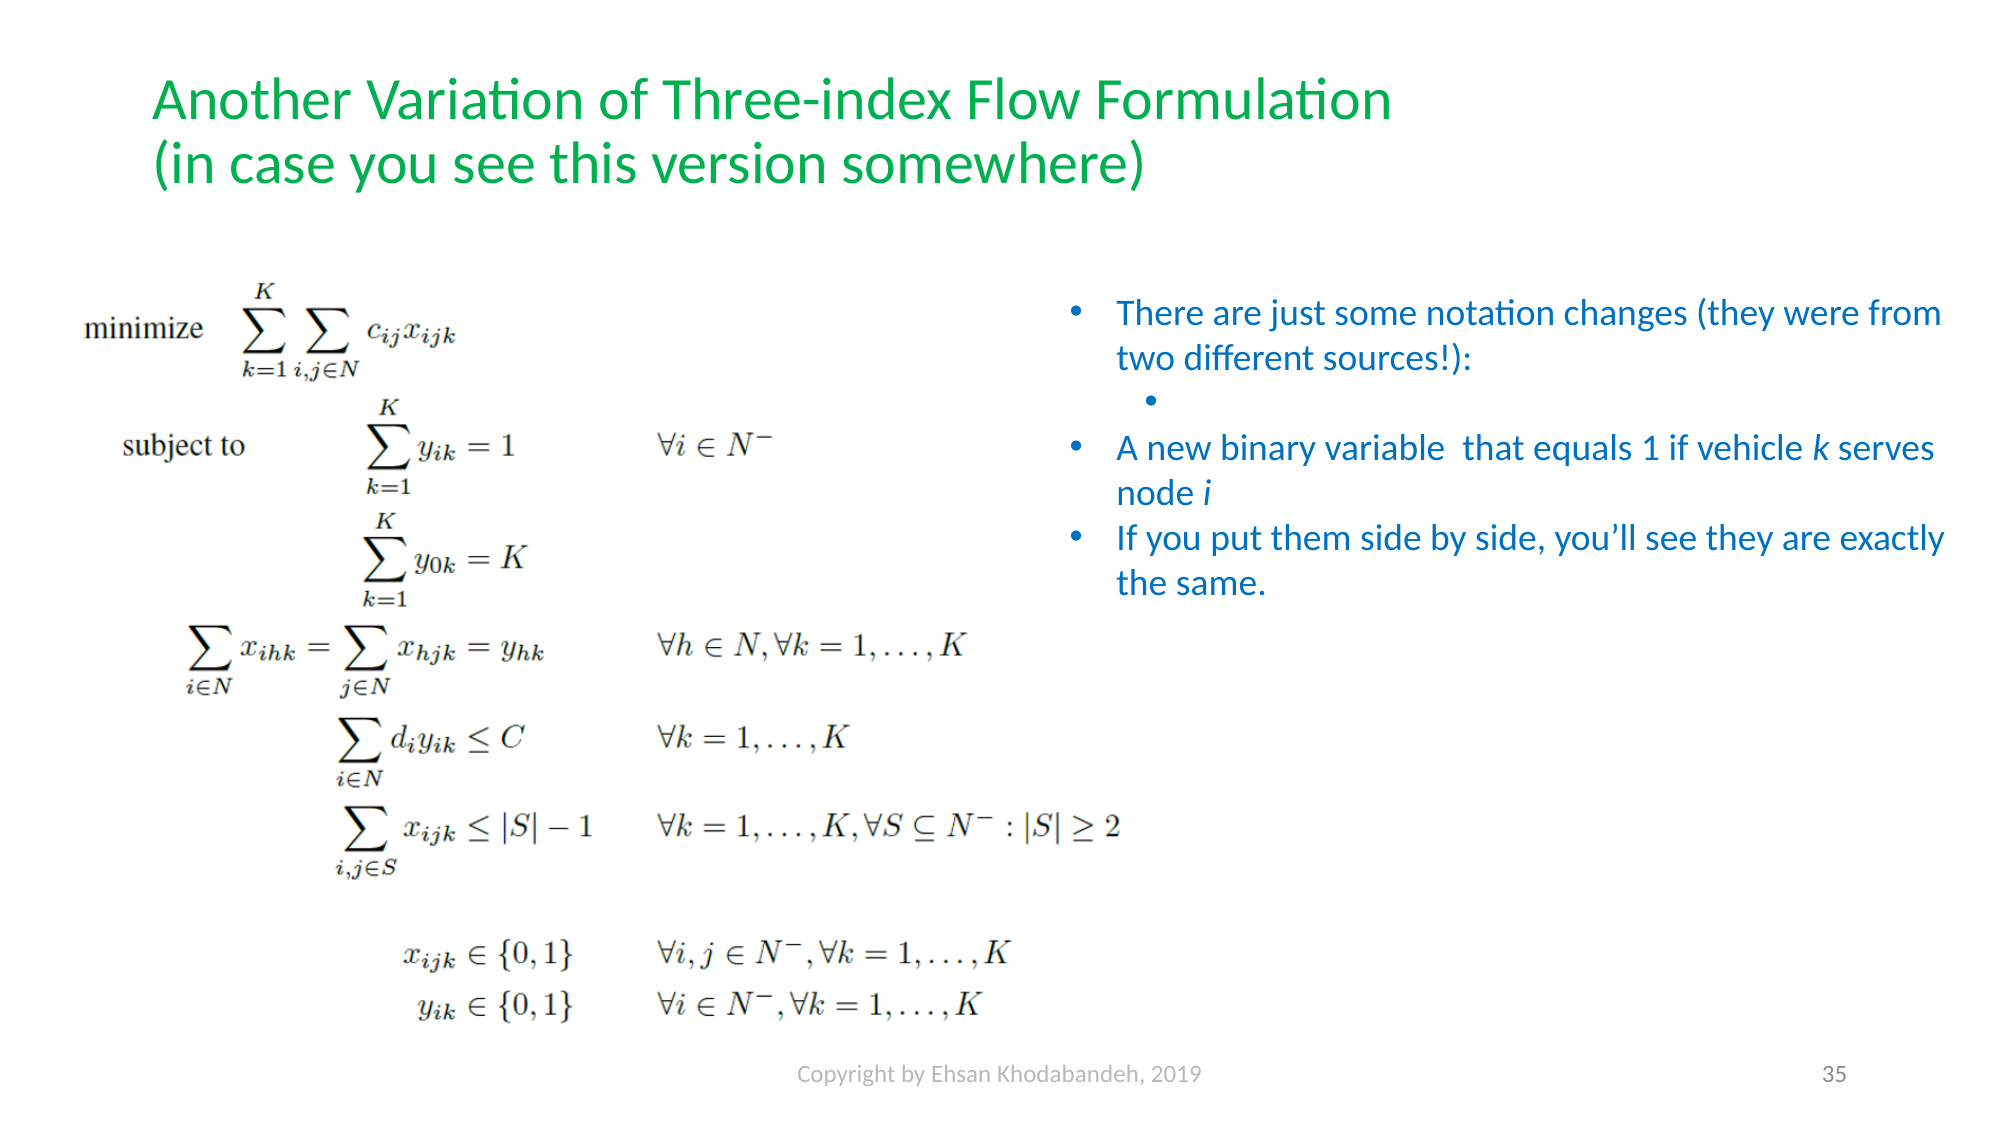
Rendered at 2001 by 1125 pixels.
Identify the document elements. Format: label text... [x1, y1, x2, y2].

slide_number 35 [1412, 1042, 1863, 1103]
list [33, 258, 1234, 1052]
footer Copyright by Ehsan Khodabandeh, 2019 [662, 1042, 1338, 1103]
title Another Variation of Three-index Flow Formulation (in case you see this version somewhere) [137, 59, 1863, 205]
